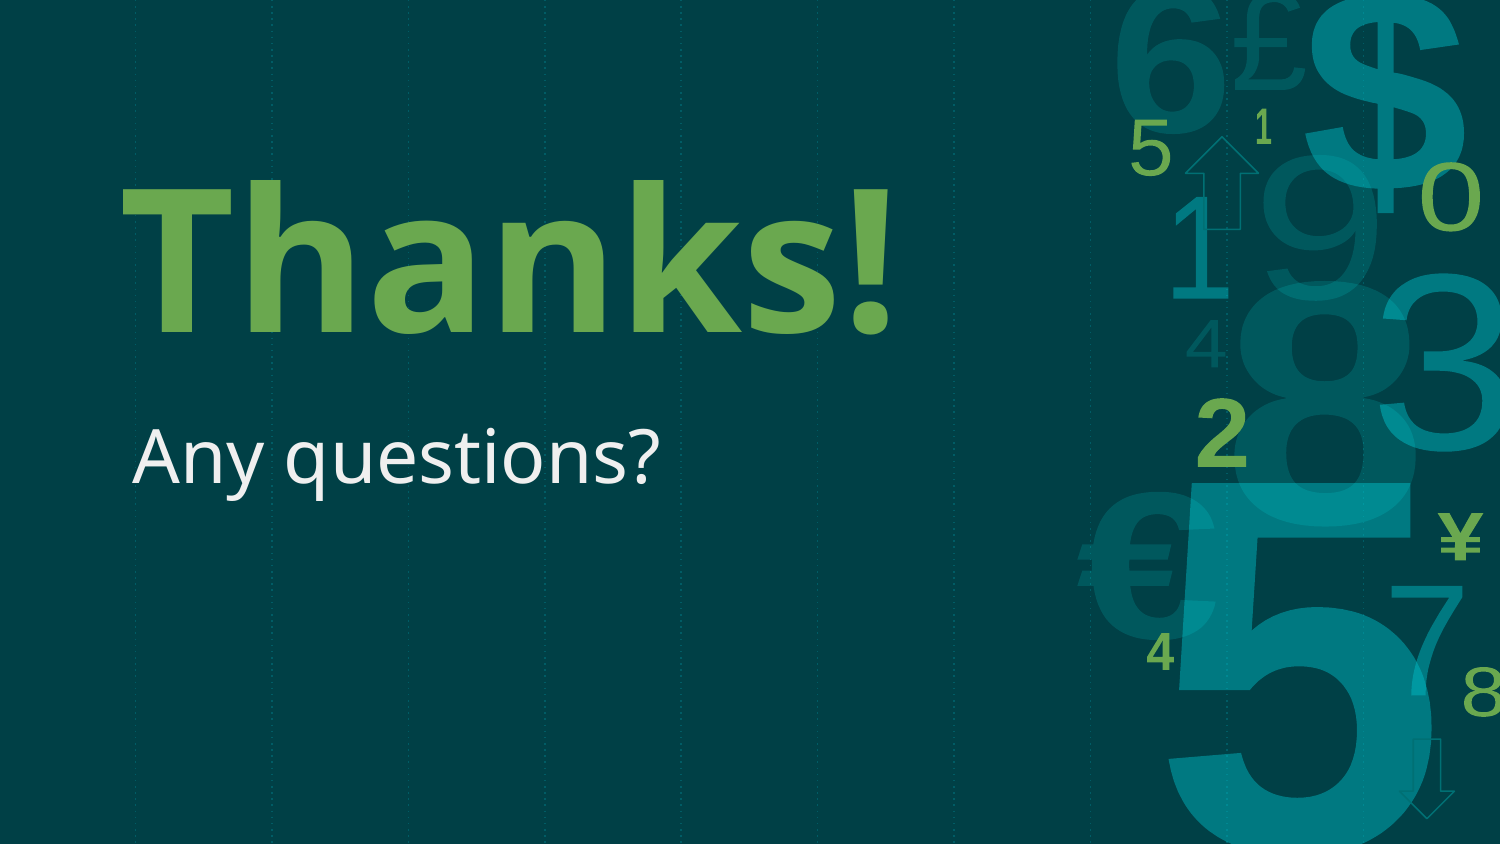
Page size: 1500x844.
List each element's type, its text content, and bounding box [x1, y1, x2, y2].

subtitle Any questions? [117, 394, 1199, 523]
title Thanks! [104, 197, 1187, 388]
